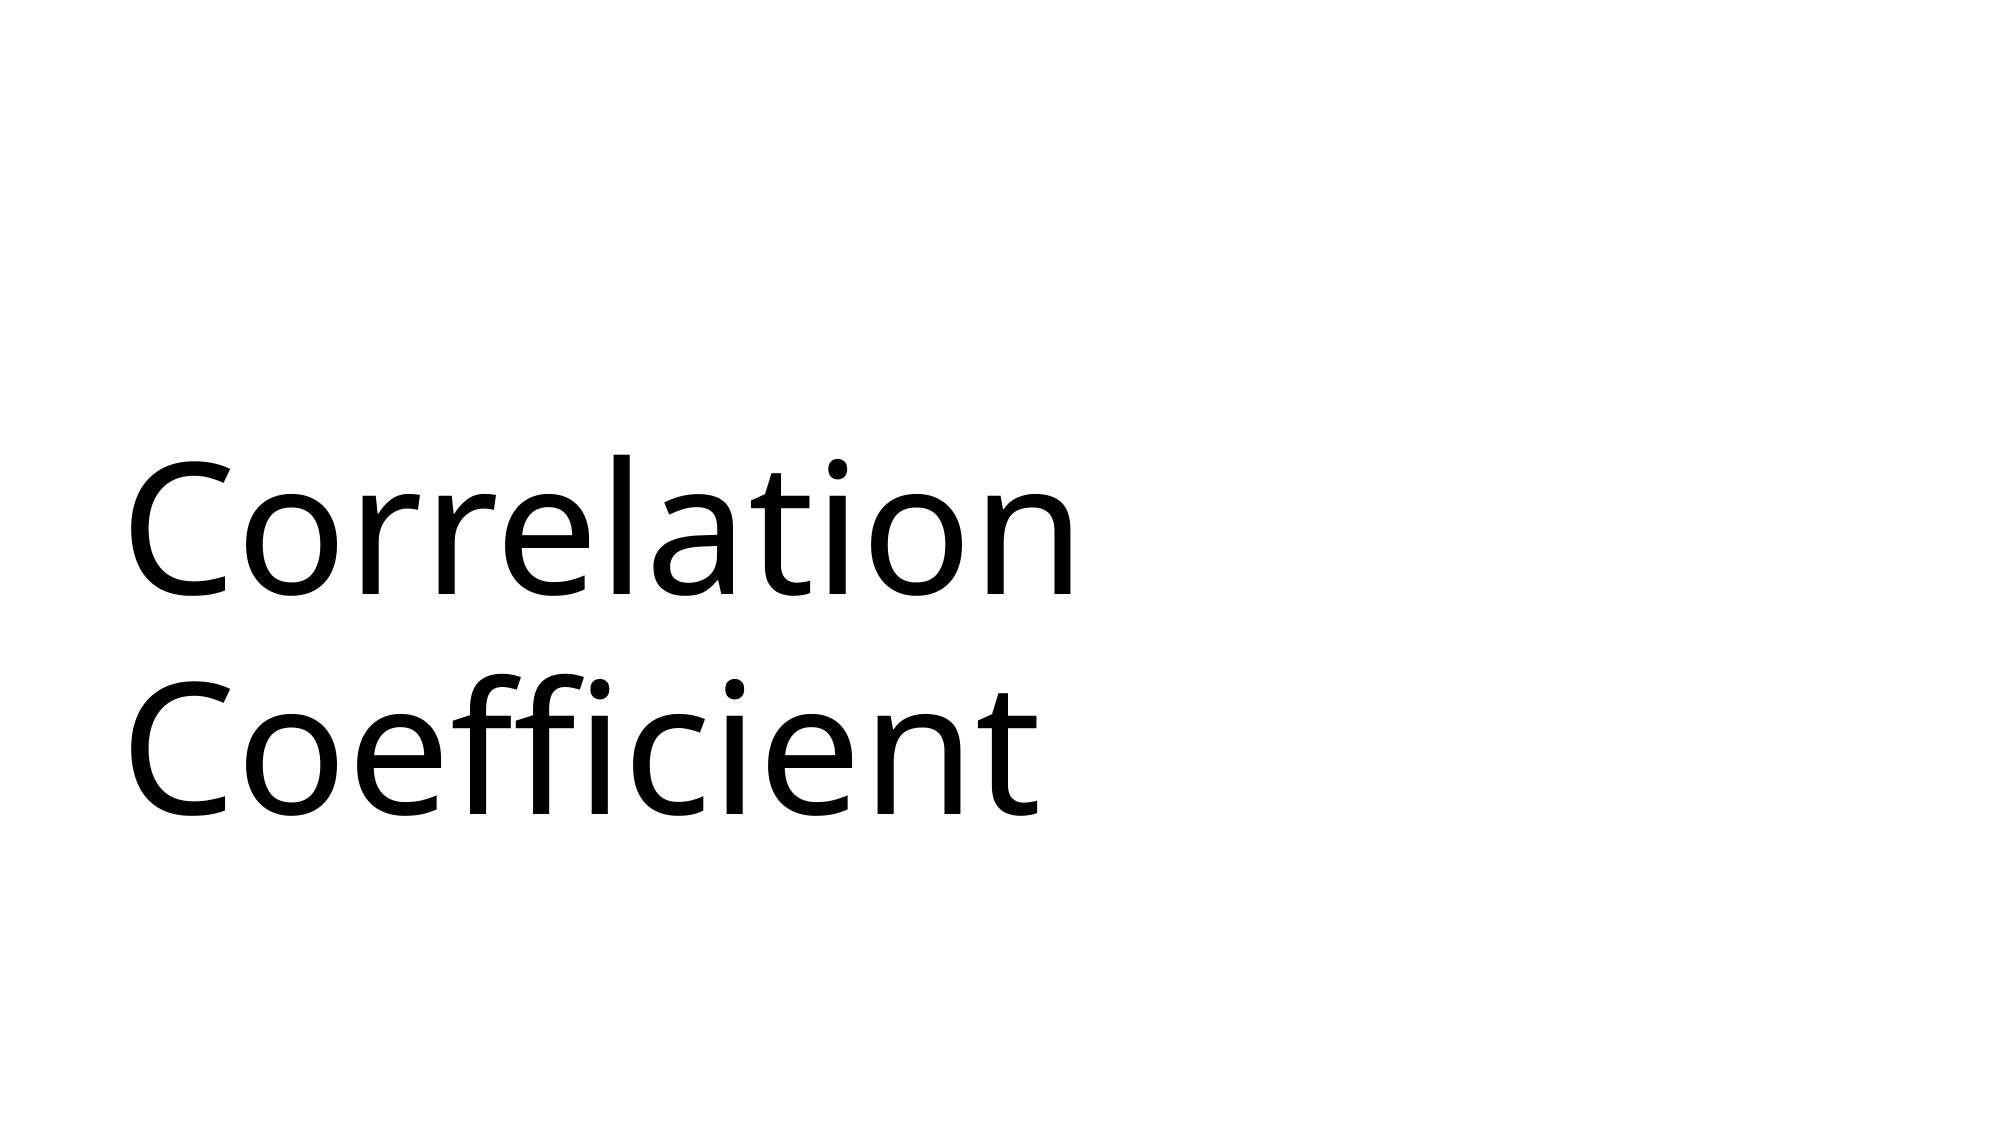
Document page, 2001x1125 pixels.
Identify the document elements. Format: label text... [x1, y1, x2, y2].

text_box Correlation Coefficient [106, 404, 1982, 859]
